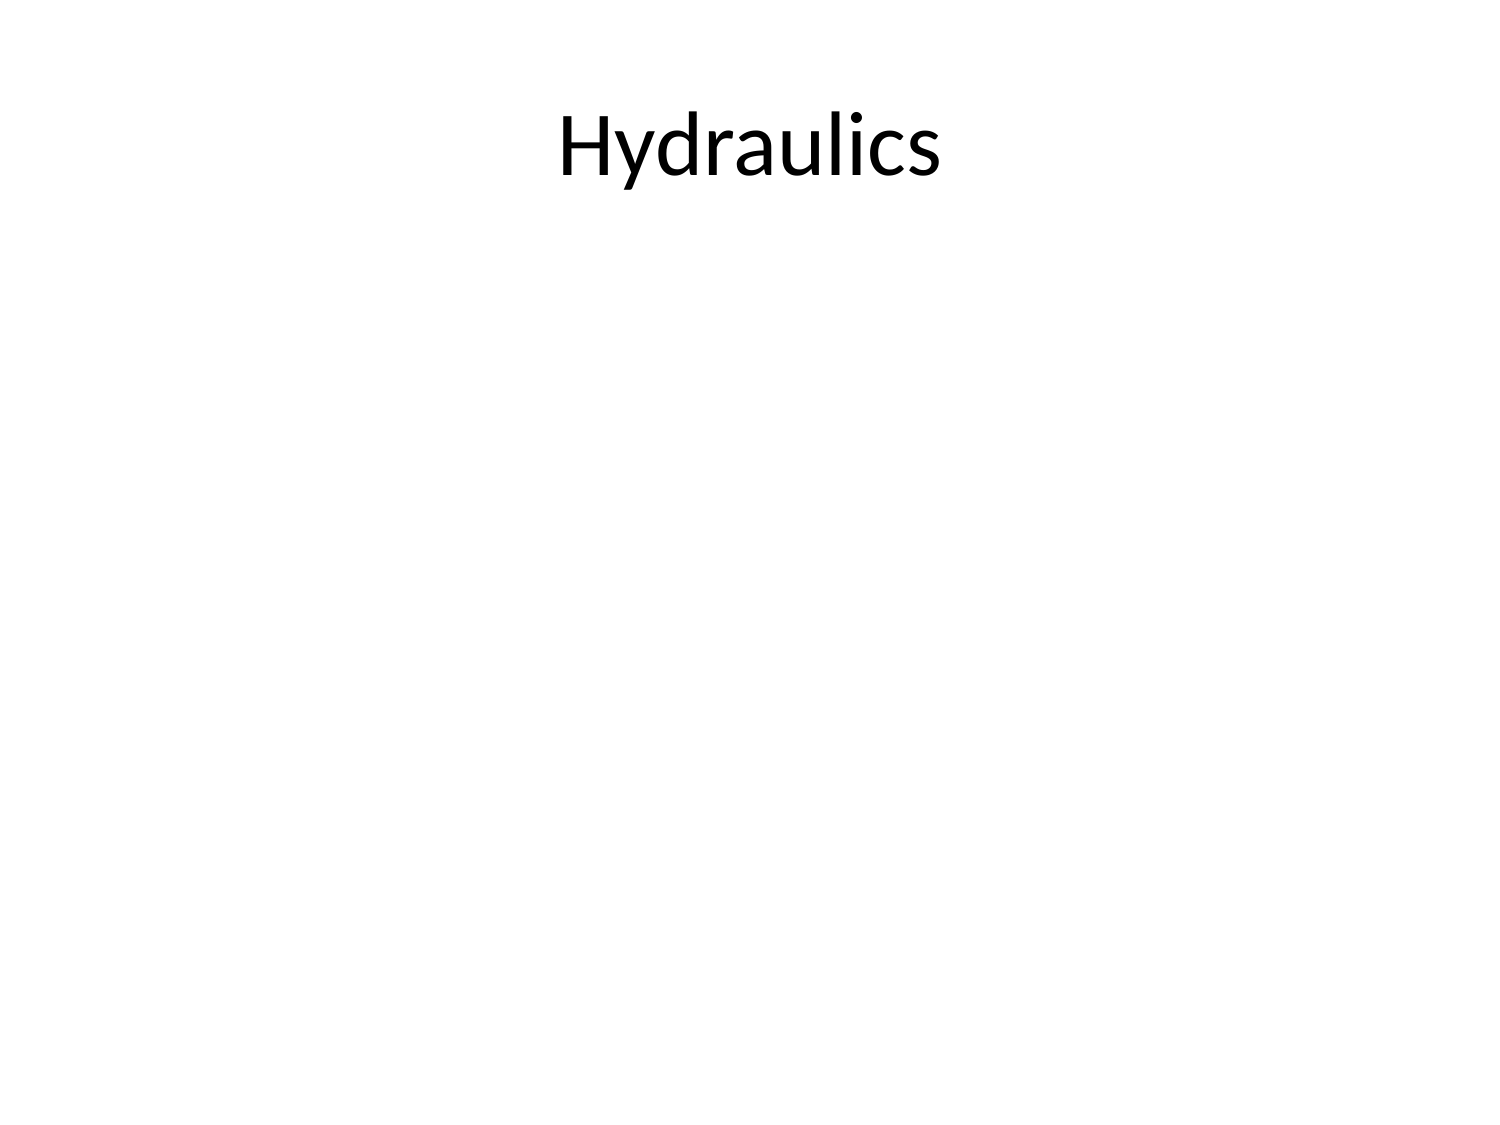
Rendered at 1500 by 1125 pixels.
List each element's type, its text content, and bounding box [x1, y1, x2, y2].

title Hydraulics [75, 45, 1425, 233]
